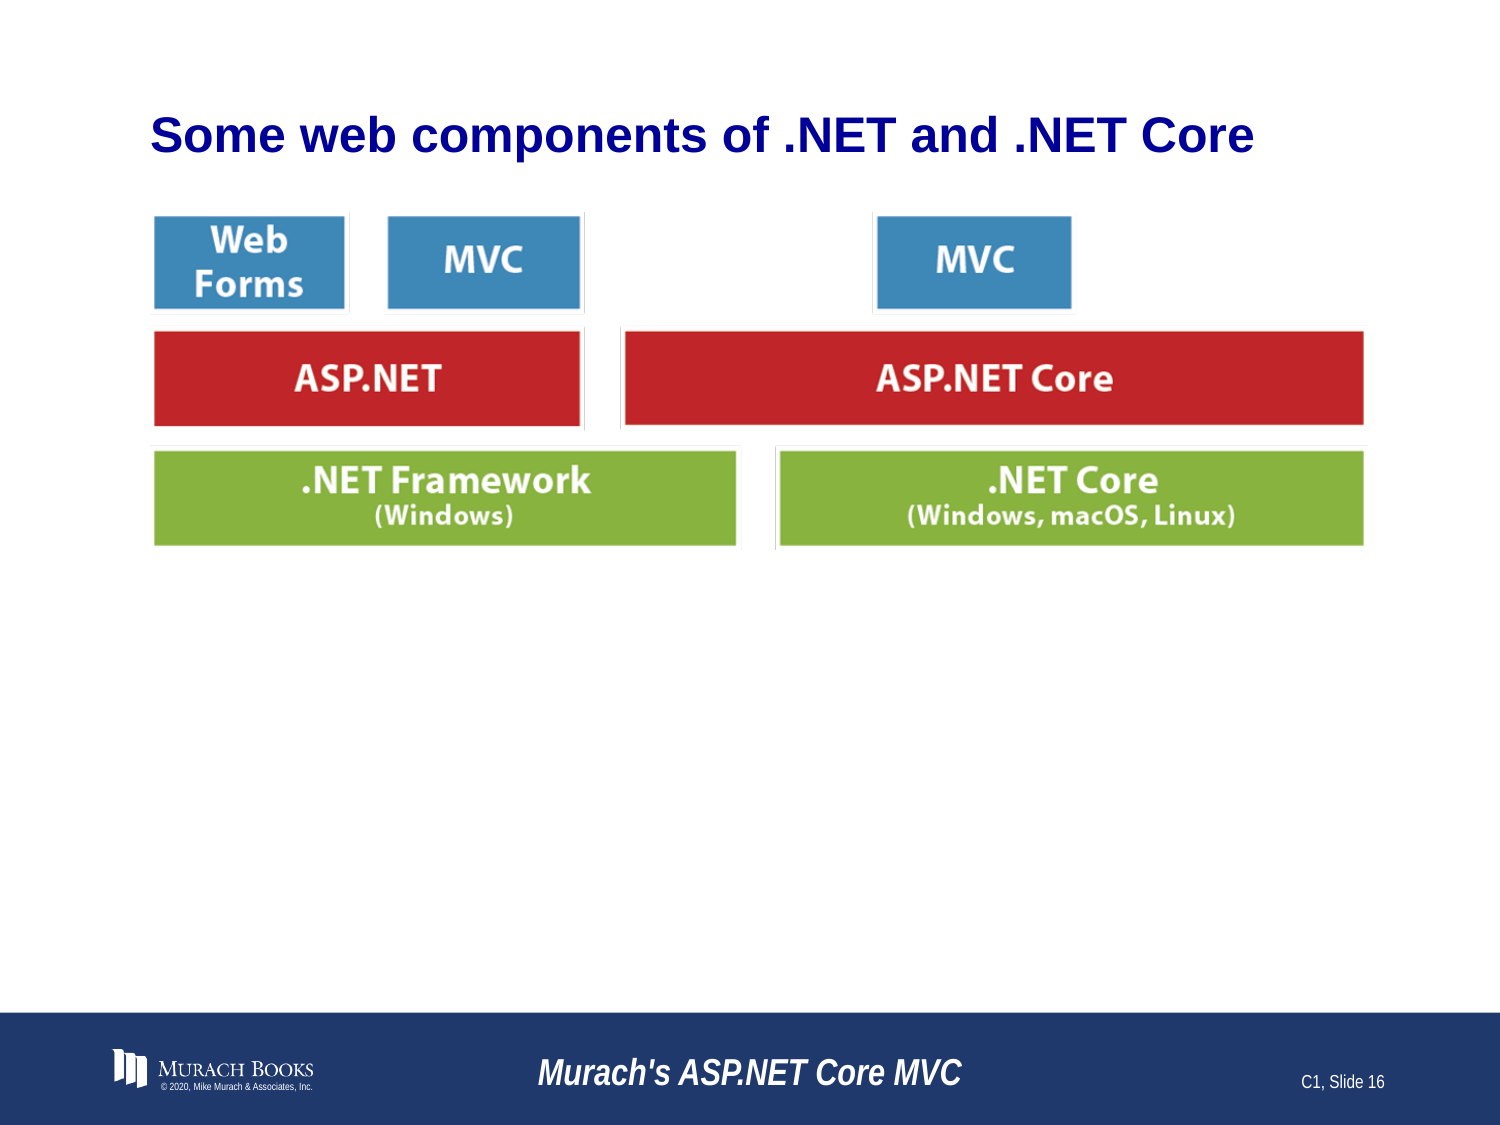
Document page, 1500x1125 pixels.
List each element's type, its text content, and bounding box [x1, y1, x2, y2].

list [149, 212, 1369, 551]
footer © 2020, Mike Murach & Associates, Inc. [12, 1025, 463, 1100]
slide_number C1, Slide 16 [1087, 1025, 1400, 1100]
title Some web components of .NET and .NET Core [150, 102, 1350, 164]
slide_number Murach's ASP.NET Core MVC [463, 1025, 1050, 1100]
